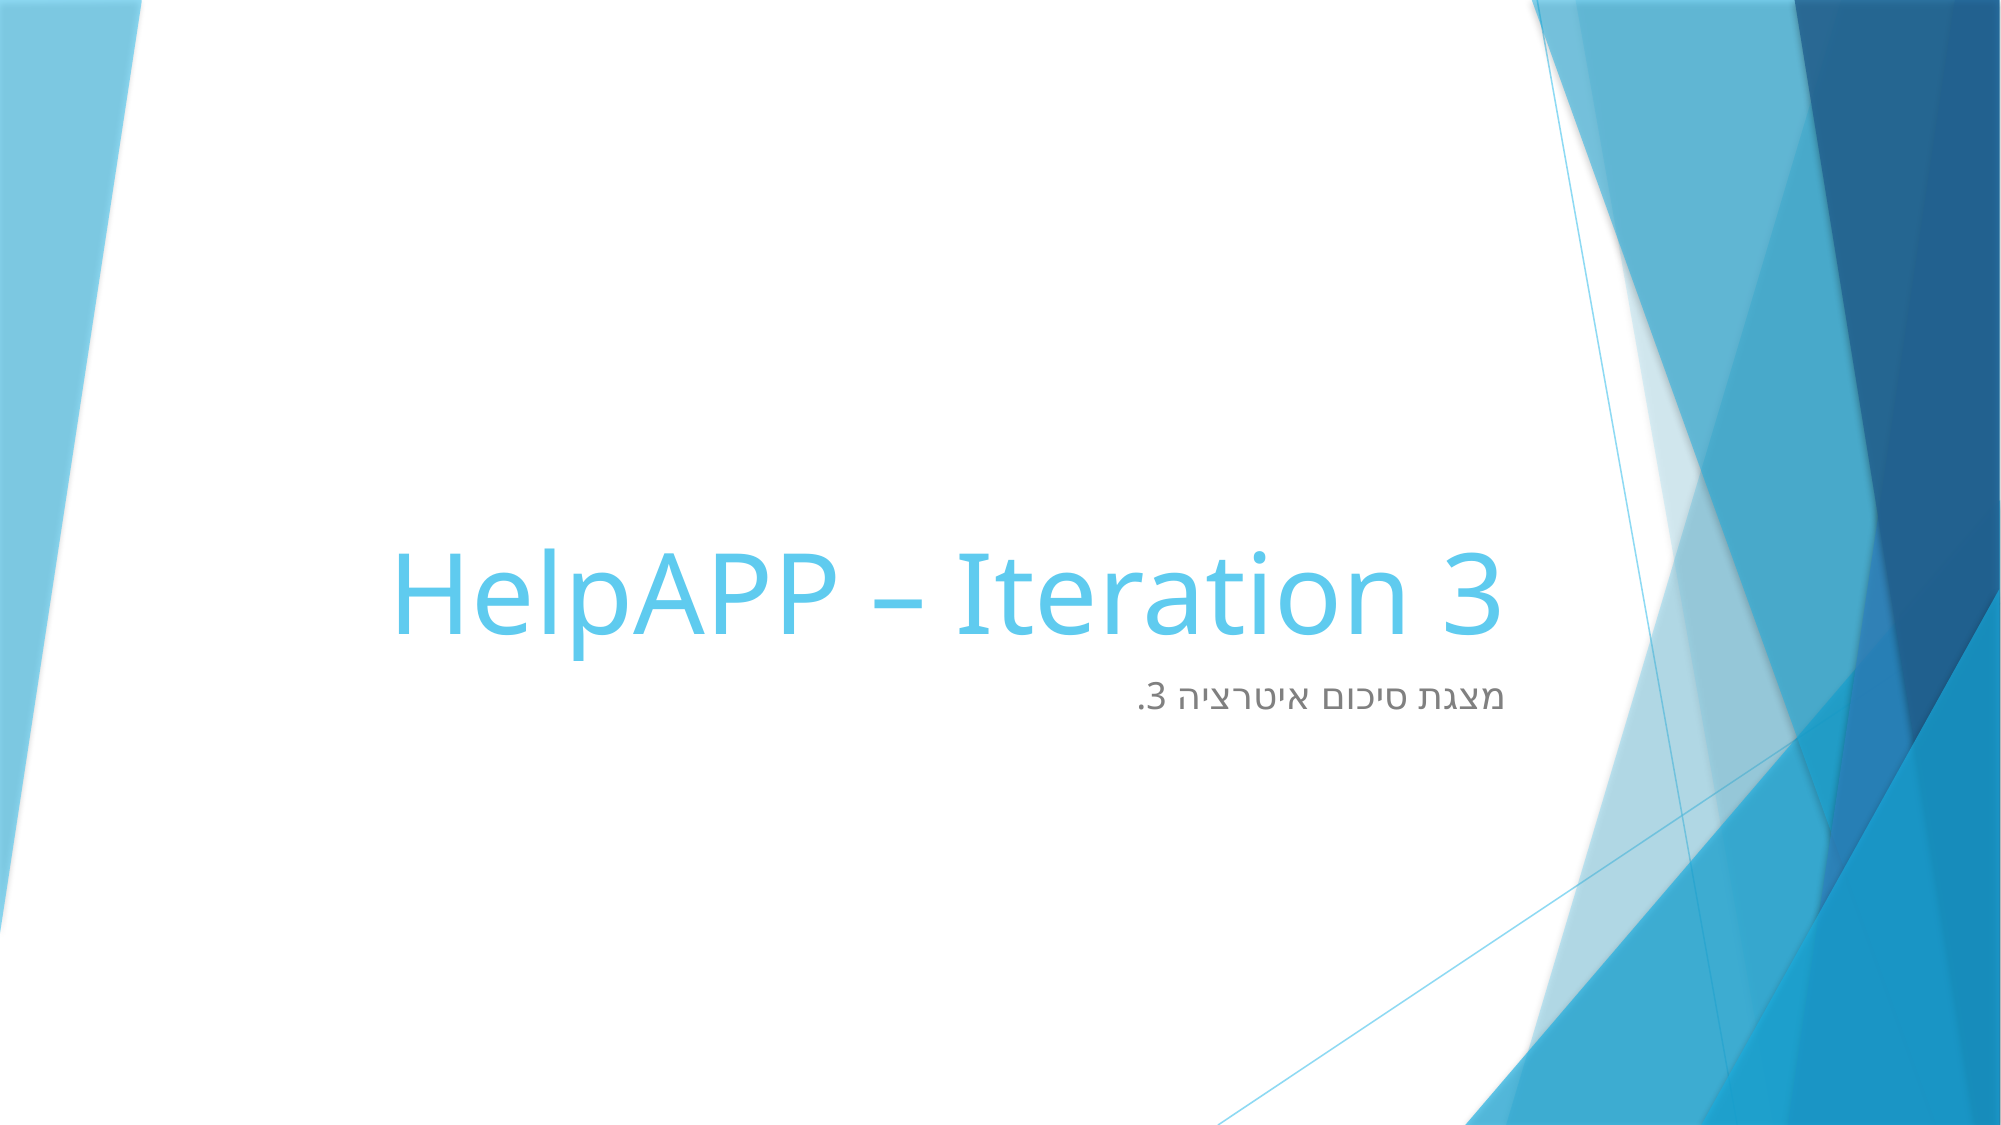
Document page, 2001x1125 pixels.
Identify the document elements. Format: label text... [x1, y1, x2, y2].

title HelpAPP – Iteration 3 [247, 394, 1522, 664]
subtitle מצגת סיכום איטרציה 3. [247, 664, 1522, 845]
